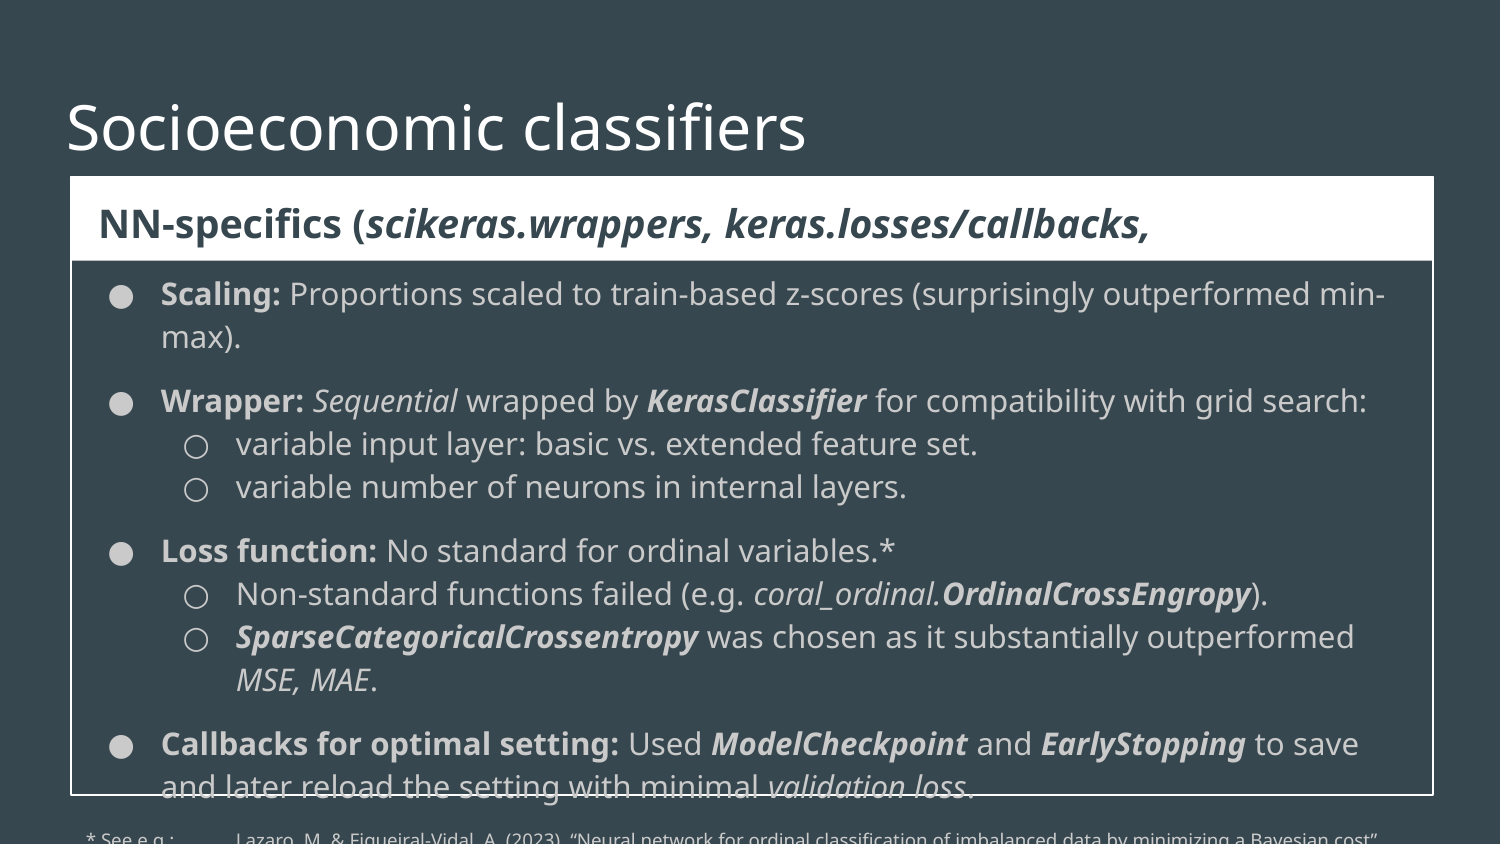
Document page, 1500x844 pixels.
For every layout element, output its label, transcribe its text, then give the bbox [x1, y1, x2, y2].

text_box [70, 176, 1434, 796]
title Socioeconomic classifiers [51, 72, 1449, 167]
